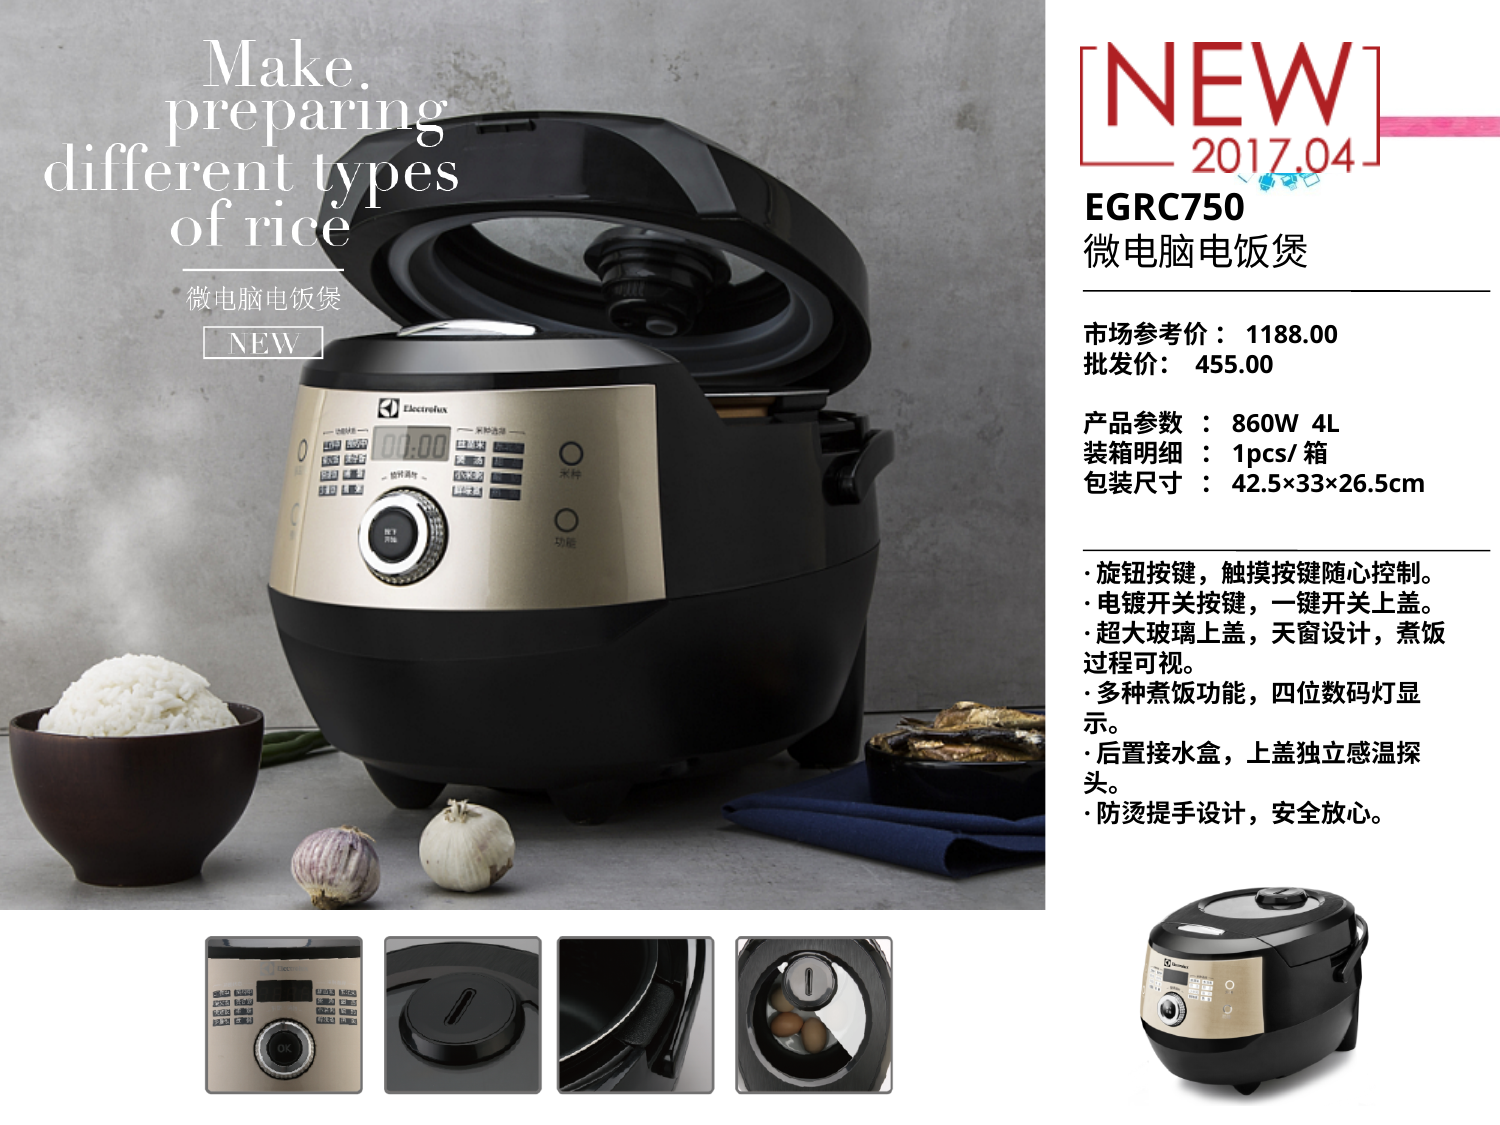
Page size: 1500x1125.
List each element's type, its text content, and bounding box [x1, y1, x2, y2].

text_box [1082, 290, 1491, 551]
text_box EGRC750 微电脑电饭煲 市场参考价 ：1188.00 批发价： 455.00 产品参数 ：860W 4L 装箱明细 ：1pcs/箱 包装尺寸 ：42.5×33×26.5cm ·旋钮按键，触摸按键随心控制。 ·电镀开关按键，一键开关上盖。 ·超大玻璃上盖，天窗设计，煮饭过程可视。 ·多种煮饭功能，四位数码灯显示。 ·后置接水盒，上盖独立感温探头。 ·防烫提手设计，安全放心。 [1068, 175, 1465, 835]
picture [0, 0, 1500, 1125]
